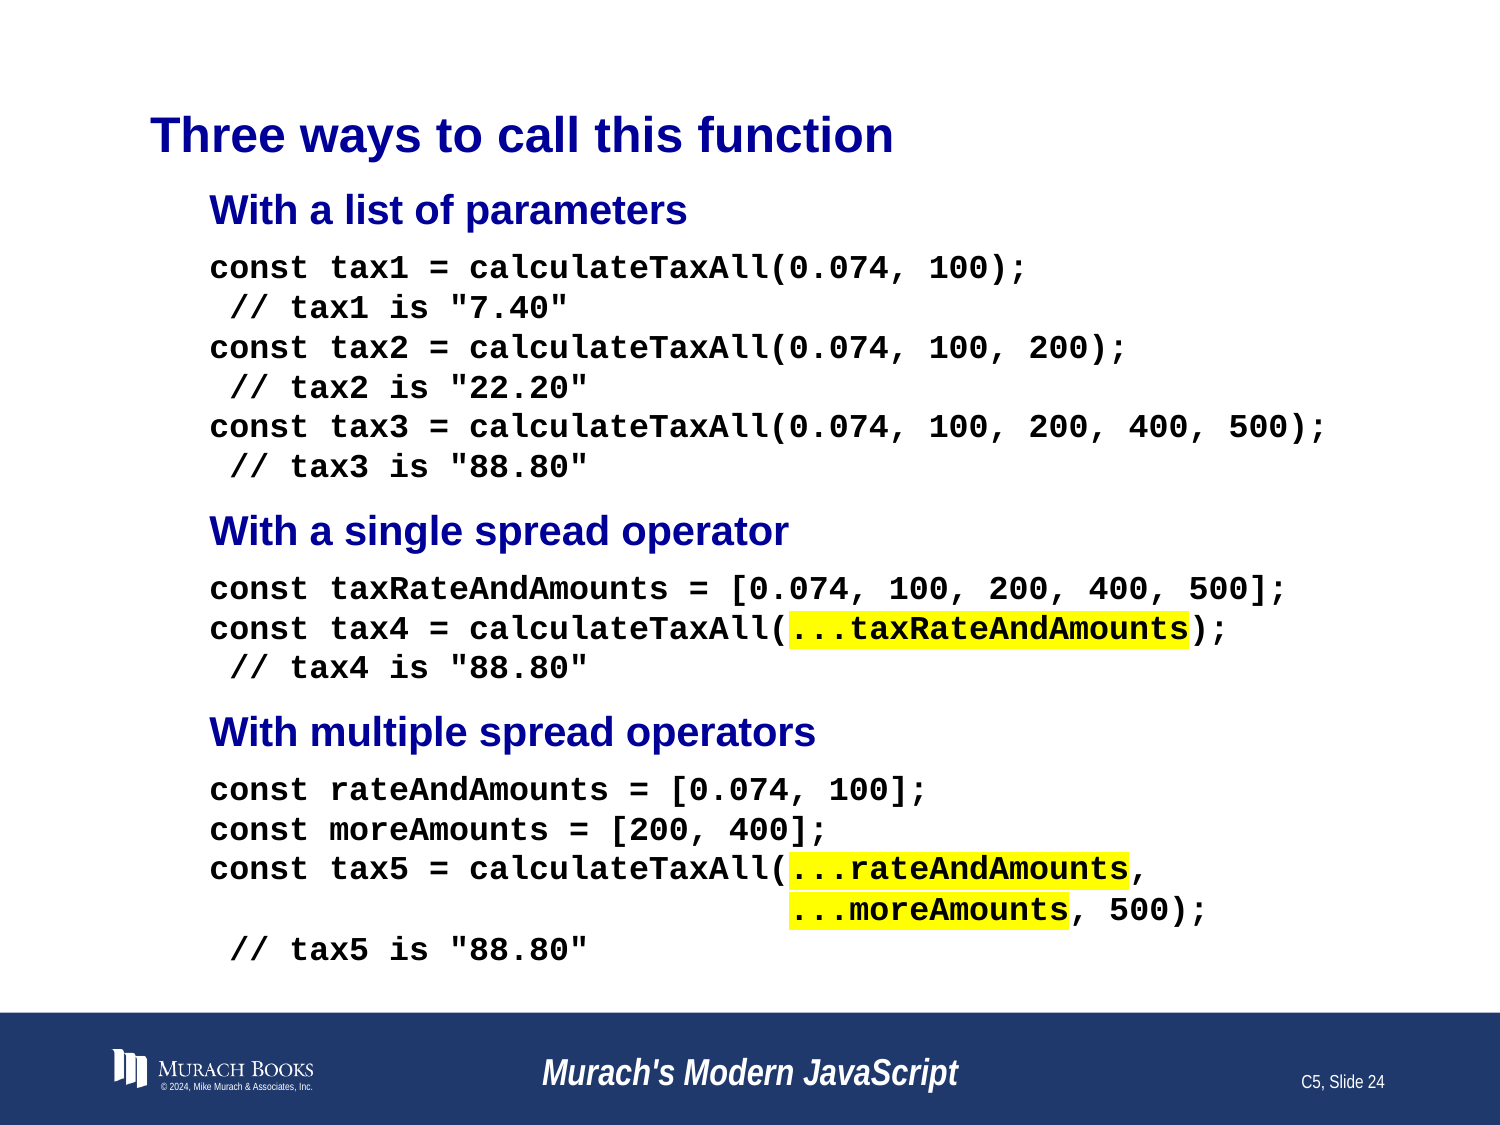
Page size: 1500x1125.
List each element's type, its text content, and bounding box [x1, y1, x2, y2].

footer © 2024, Mike Murach & Associates, Inc. [12, 1025, 450, 1100]
slide_number Murach's Modern JavaScript [450, 1025, 1050, 1100]
list With a list of parameters const tax1 = calculateTaxAll(0.074, 100); // tax1 is "7.40" const tax2 = calculateTaxAll(0.074, 100, 200); // tax2 is "22.20" const tax3 = calculateTaxAll(0.074, 100, 200, 400, 500); // tax3 is "88.80" With a single spread operator const taxRateAndAmounts = [0.074, 100, 200, 400, 500]; const tax4 = calculateTaxAll(...taxRateAndAmounts); // tax4 is "88.80" With multiple spread operators const rateAndAmounts = [0.074, 100]; const moreAmounts = [200, 400]; const tax5 = calculateTaxAll(...rateAndAmounts, ...moreAmounts, 500); // tax5 is "88.80" [137, 174, 1350, 975]
slide_number C5, Slide 24 [1087, 1025, 1400, 1100]
title Three ways to call this function [150, 102, 1350, 164]
